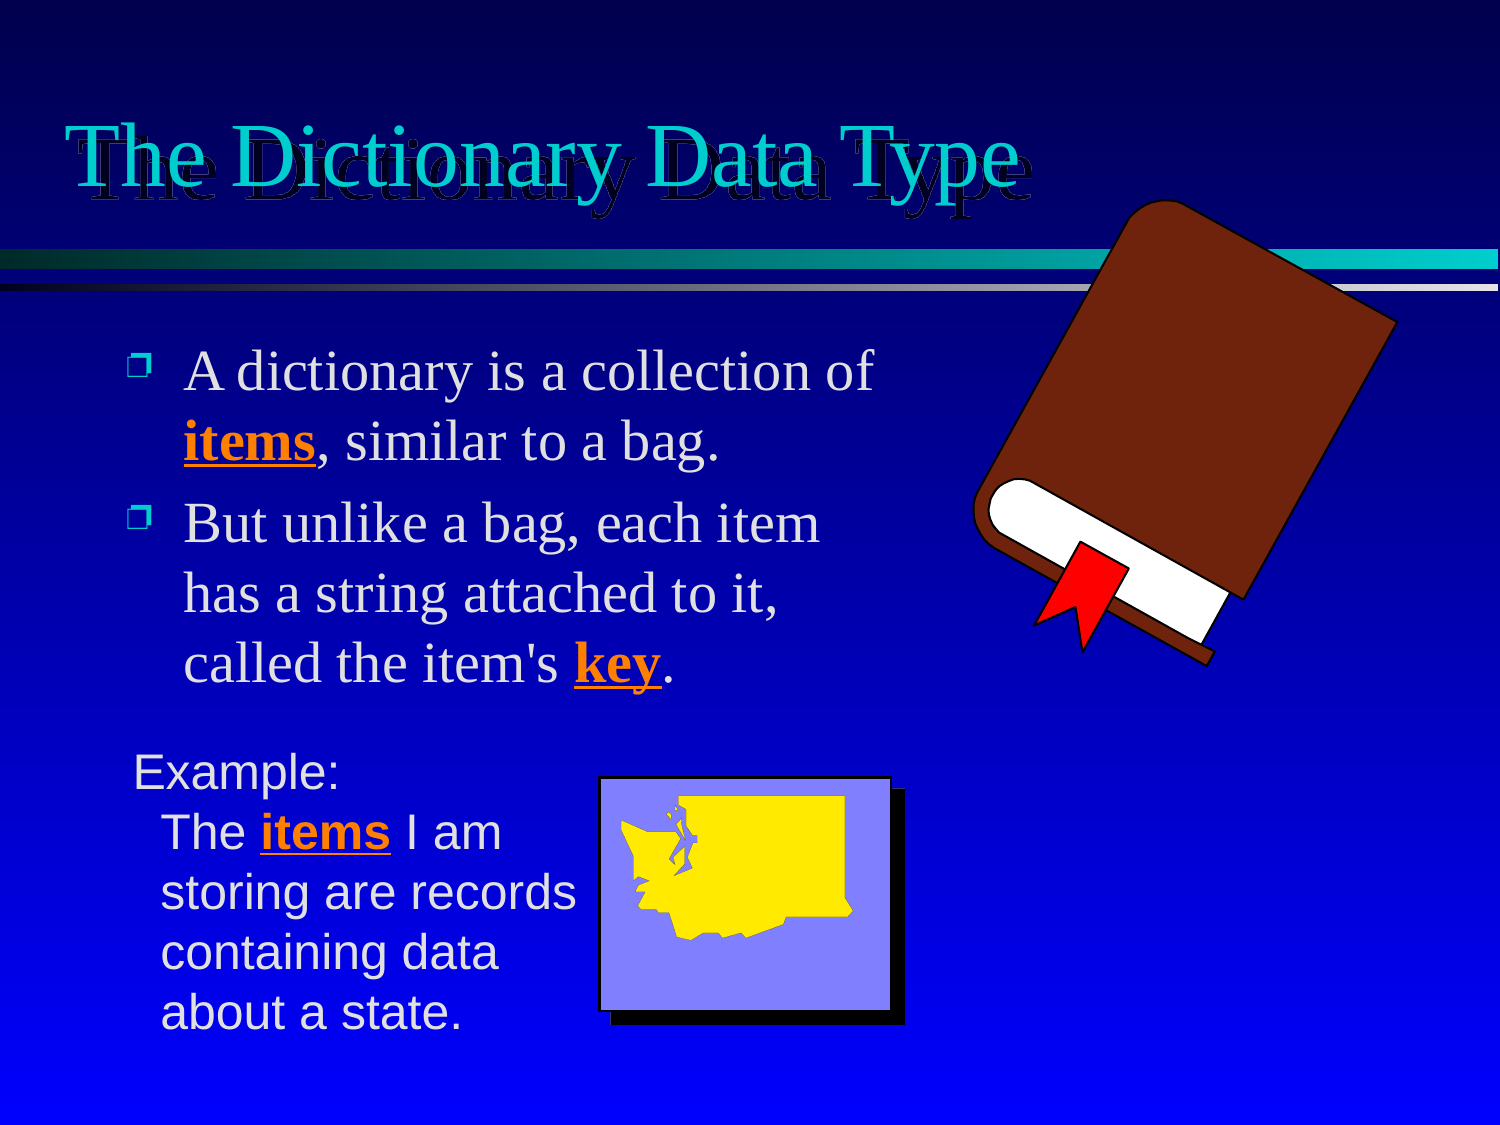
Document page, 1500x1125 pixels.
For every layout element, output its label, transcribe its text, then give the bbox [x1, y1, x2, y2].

picture [619, 788, 856, 948]
list A dictionary is a collection of items, similar to a bag. But unlike a bag, each item has a string attached to it, called the item's key. [111, 324, 891, 1059]
text_box [599, 777, 892, 1012]
text_box Example: The items I am storing are records containing data about a state. [117, 732, 593, 1047]
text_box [973, 199, 1398, 667]
title The Dictionary Data Type [49, 55, 1326, 245]
